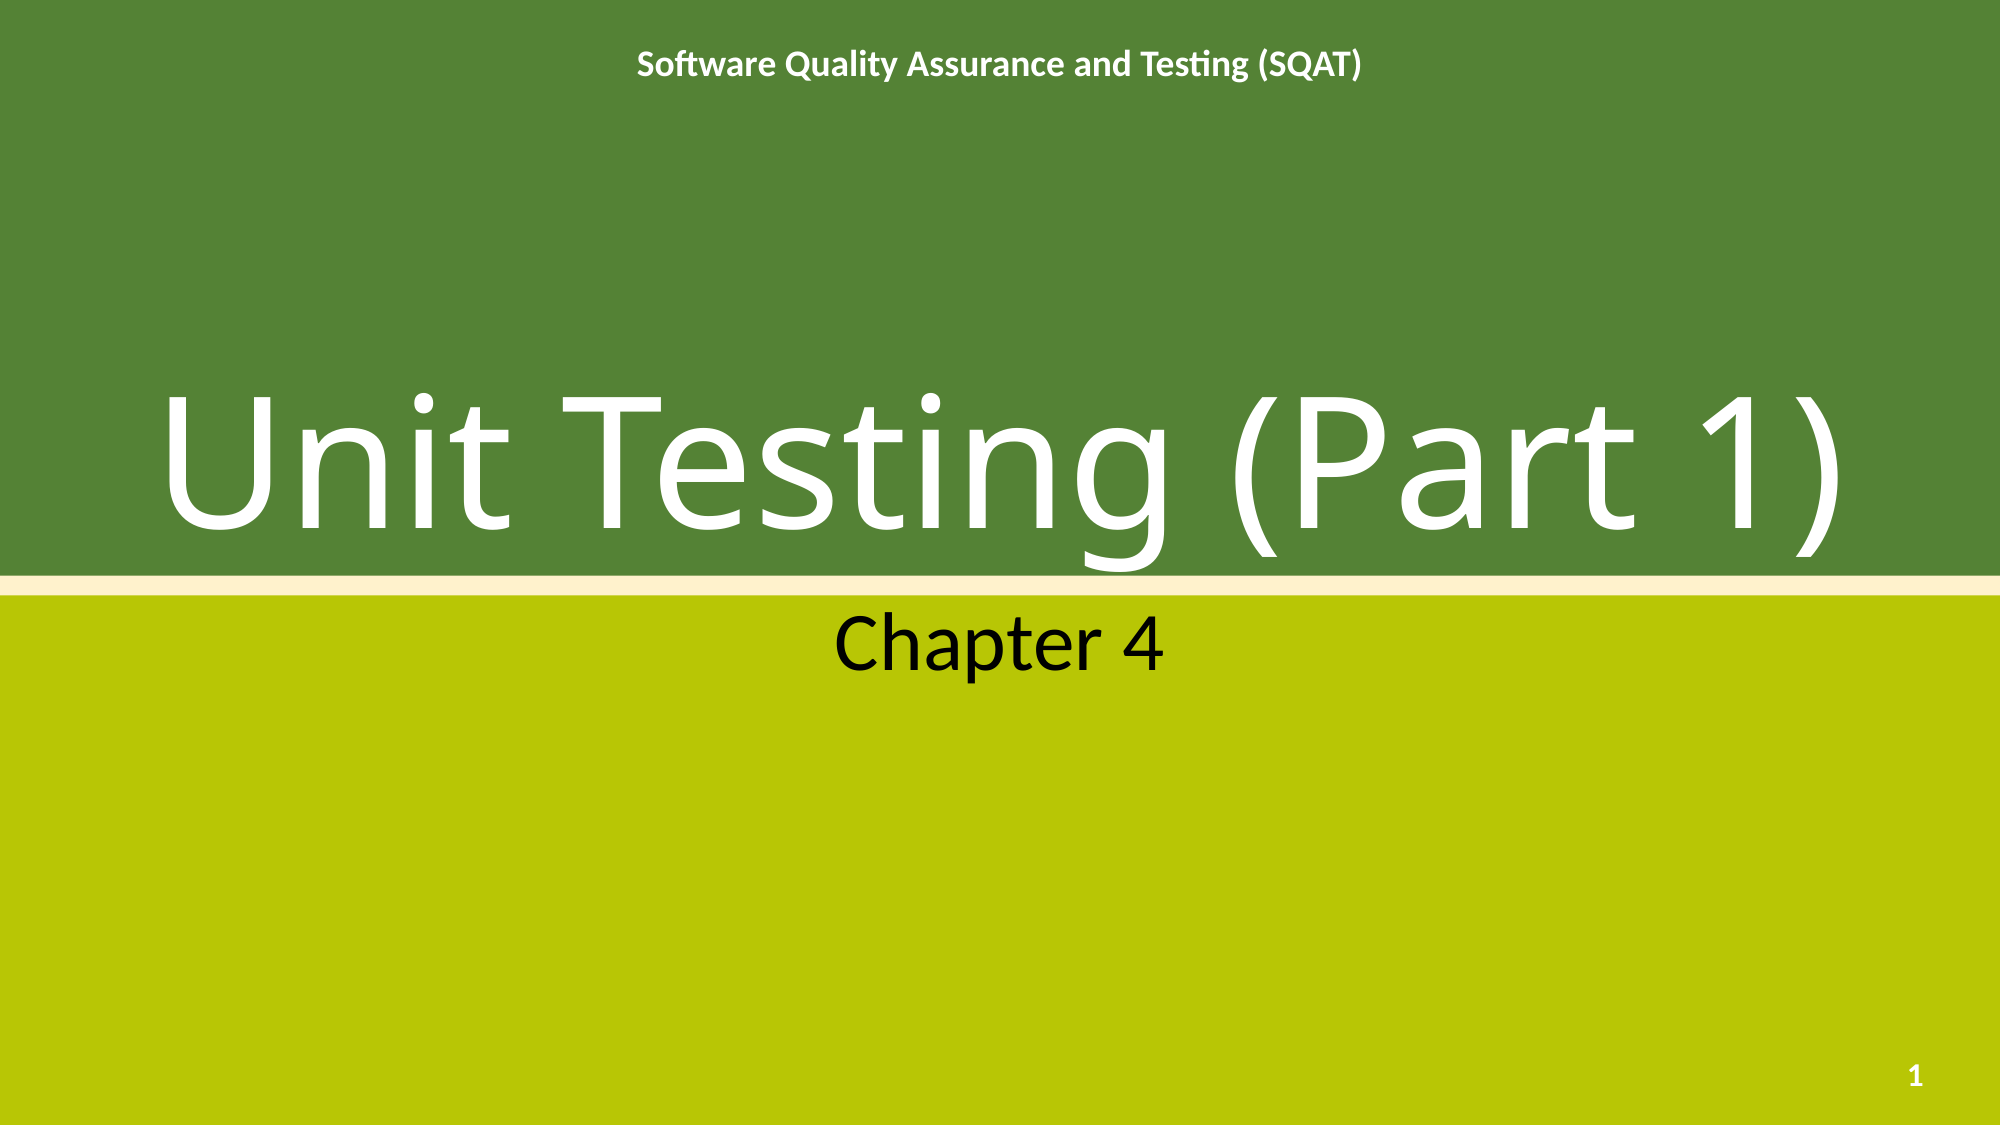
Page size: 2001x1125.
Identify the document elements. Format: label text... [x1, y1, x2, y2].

subtitle Chapter 4 [83, 590, 1916, 863]
title Unit Testing (Part 1) [83, 184, 1916, 576]
slide_number 1 [1412, 1042, 1939, 1103]
